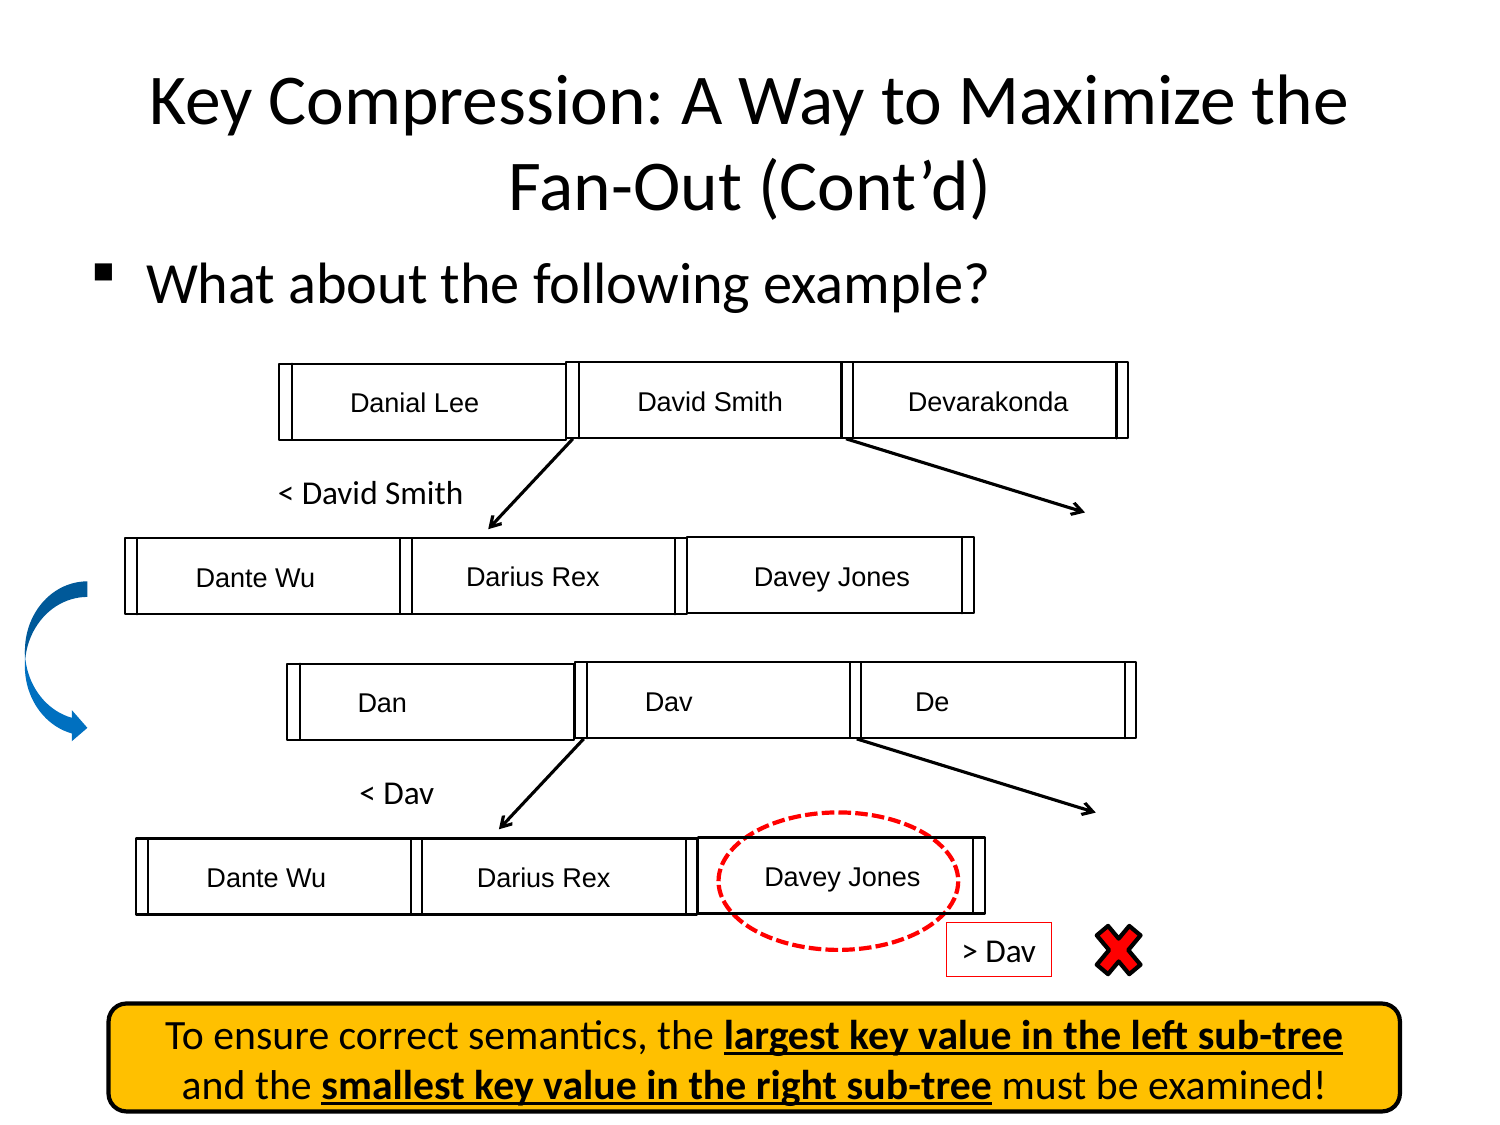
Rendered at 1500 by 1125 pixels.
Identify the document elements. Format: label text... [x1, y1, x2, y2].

list What about the following example? [75, 237, 1475, 1050]
text_box [1094, 923, 1143, 977]
text_box [287, 663, 299, 740]
text_box [963, 537, 975, 614]
text_box [687, 537, 962, 614]
text_box [149, 838, 410, 915]
text_box [698, 837, 973, 914]
text_box Davey Jones [749, 851, 936, 899]
text_box [1125, 662, 1137, 739]
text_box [856, 738, 1096, 813]
text_box [566, 362, 578, 439]
text_box De [899, 676, 965, 724]
text_box [849, 662, 1124, 739]
text_box [138, 538, 399, 615]
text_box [498, 738, 584, 830]
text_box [487, 438, 574, 530]
text_box Darius Rex [450, 552, 615, 600]
text_box [124, 538, 137, 615]
text_box [22, 579, 90, 744]
text_box [399, 538, 674, 615]
text_box [686, 838, 698, 915]
text_box Danial Lee [334, 377, 495, 426]
text_box [135, 838, 148, 915]
text_box [292, 363, 566, 440]
text_box < Dav [344, 763, 449, 819]
text_box [731, 914, 947, 952]
text_box [410, 838, 685, 915]
text_box > Dav [946, 922, 1052, 977]
text_box [841, 362, 1116, 439]
title Key Compression: A Way to Maximize the Fan-Out (Cont’d) [75, 45, 1425, 233]
text_box [588, 662, 849, 739]
text_box Dav [629, 676, 709, 725]
text_box [300, 663, 574, 740]
text_box Dan [342, 677, 423, 726]
text_box Dante Wu [180, 552, 331, 601]
text_box [574, 662, 587, 739]
text_box Devarakonda [892, 376, 1084, 424]
text_box Davey Jones [738, 551, 925, 599]
text_box < David Smith [263, 463, 479, 519]
text_box Dante Wu [191, 852, 342, 901]
text_box Darius Rex [461, 852, 626, 900]
text_box [279, 363, 291, 440]
text_box [675, 538, 687, 615]
text_box David Smith [622, 376, 799, 425]
text_box [579, 362, 841, 439]
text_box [845, 438, 1086, 513]
text_box To ensure correct semantics, the largest key value in the left sub-tree and the smallest key value in the right sub-tree must be examined! [106, 1001, 1403, 1114]
text_box [1117, 362, 1129, 439]
text_box [974, 837, 985, 914]
text_box [742, 810, 932, 837]
